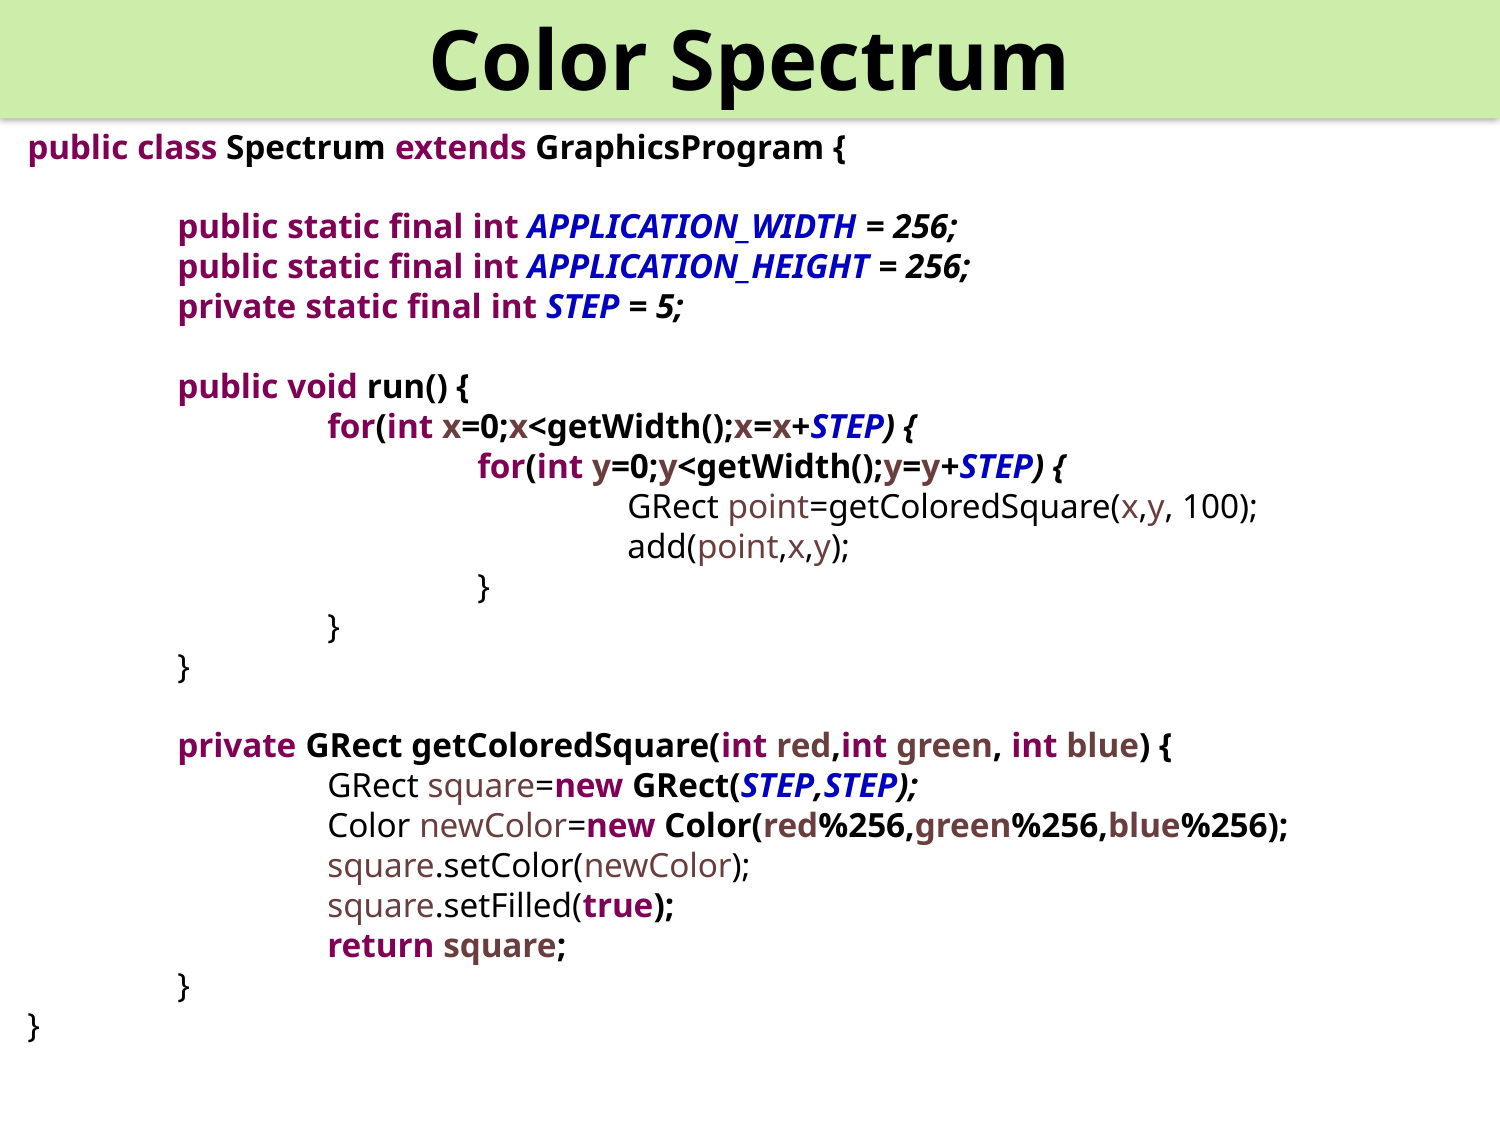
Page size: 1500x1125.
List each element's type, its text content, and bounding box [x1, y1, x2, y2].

text_box Color Spectrum [0, 0, 1500, 122]
text_box public class Spectrum extends GraphicsProgram { public static final int APPLICATION_WIDTH = 256; public static final int APPLICATION_HEIGHT = 256; private static final int STEP = 5; public void run() { for(int x=0;x<getWidth();x=x+STEP) { for(int y=0;y<getWidth();y=y+STEP) { GRect point=getColoredSquare(x,y, 100); add(point,x,y); } } } private GRect getColoredSquare(int red,int green, int blue) { GRect square=new GRect(STEP,STEP); Color newColor=new Color(red%256,green%256,blue%256); square.setColor(newColor); square.setFilled(true); return square; } } [12, 118, 1488, 1052]
